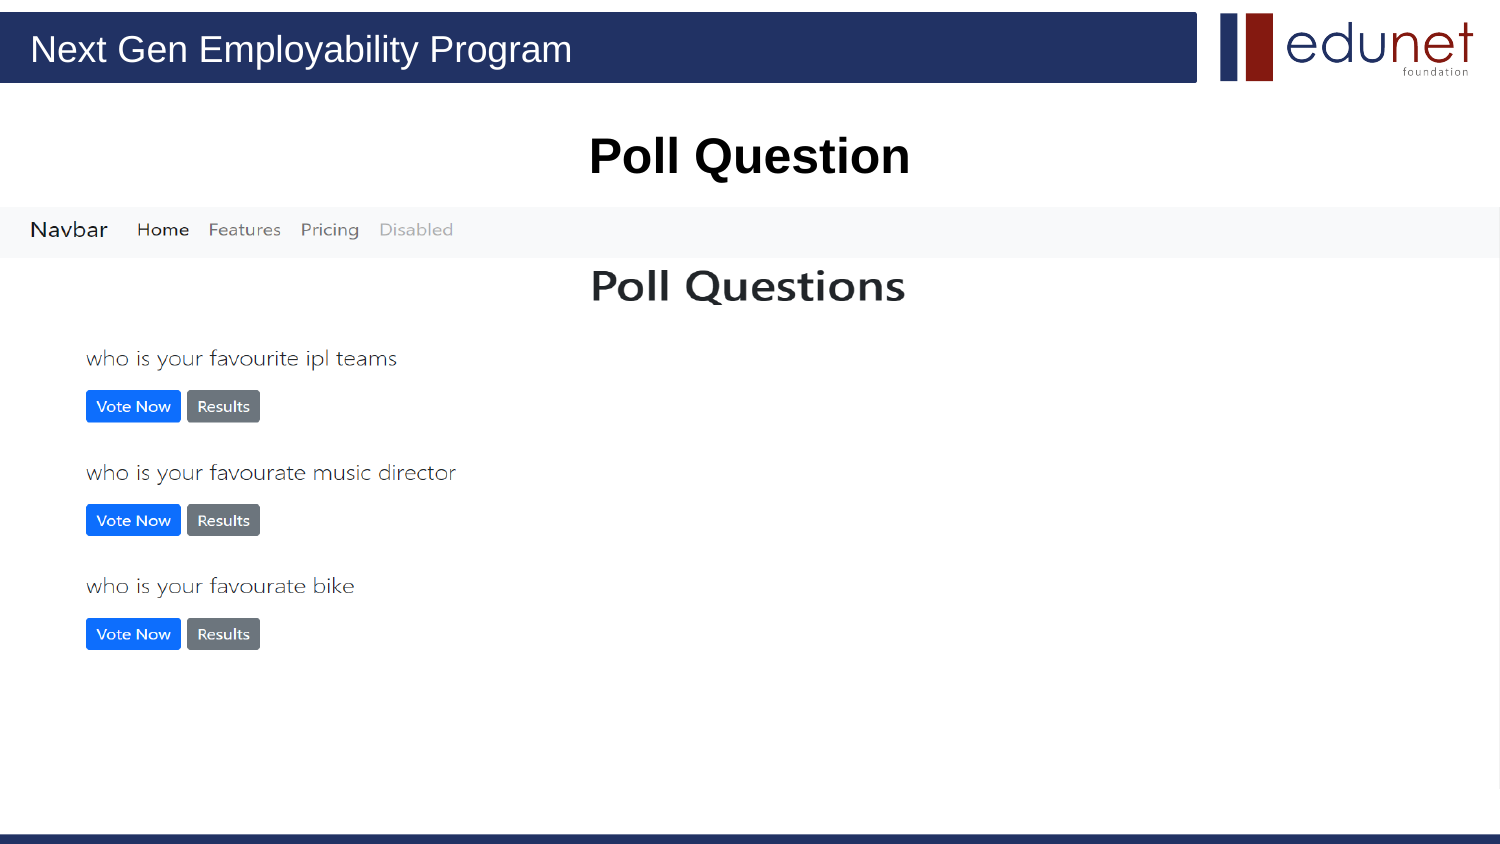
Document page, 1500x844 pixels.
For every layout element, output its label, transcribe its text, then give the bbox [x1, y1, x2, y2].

title Poll Question [103, 98, 1397, 206]
picture [1279, 14, 1482, 83]
picture [0, 207, 1500, 789]
